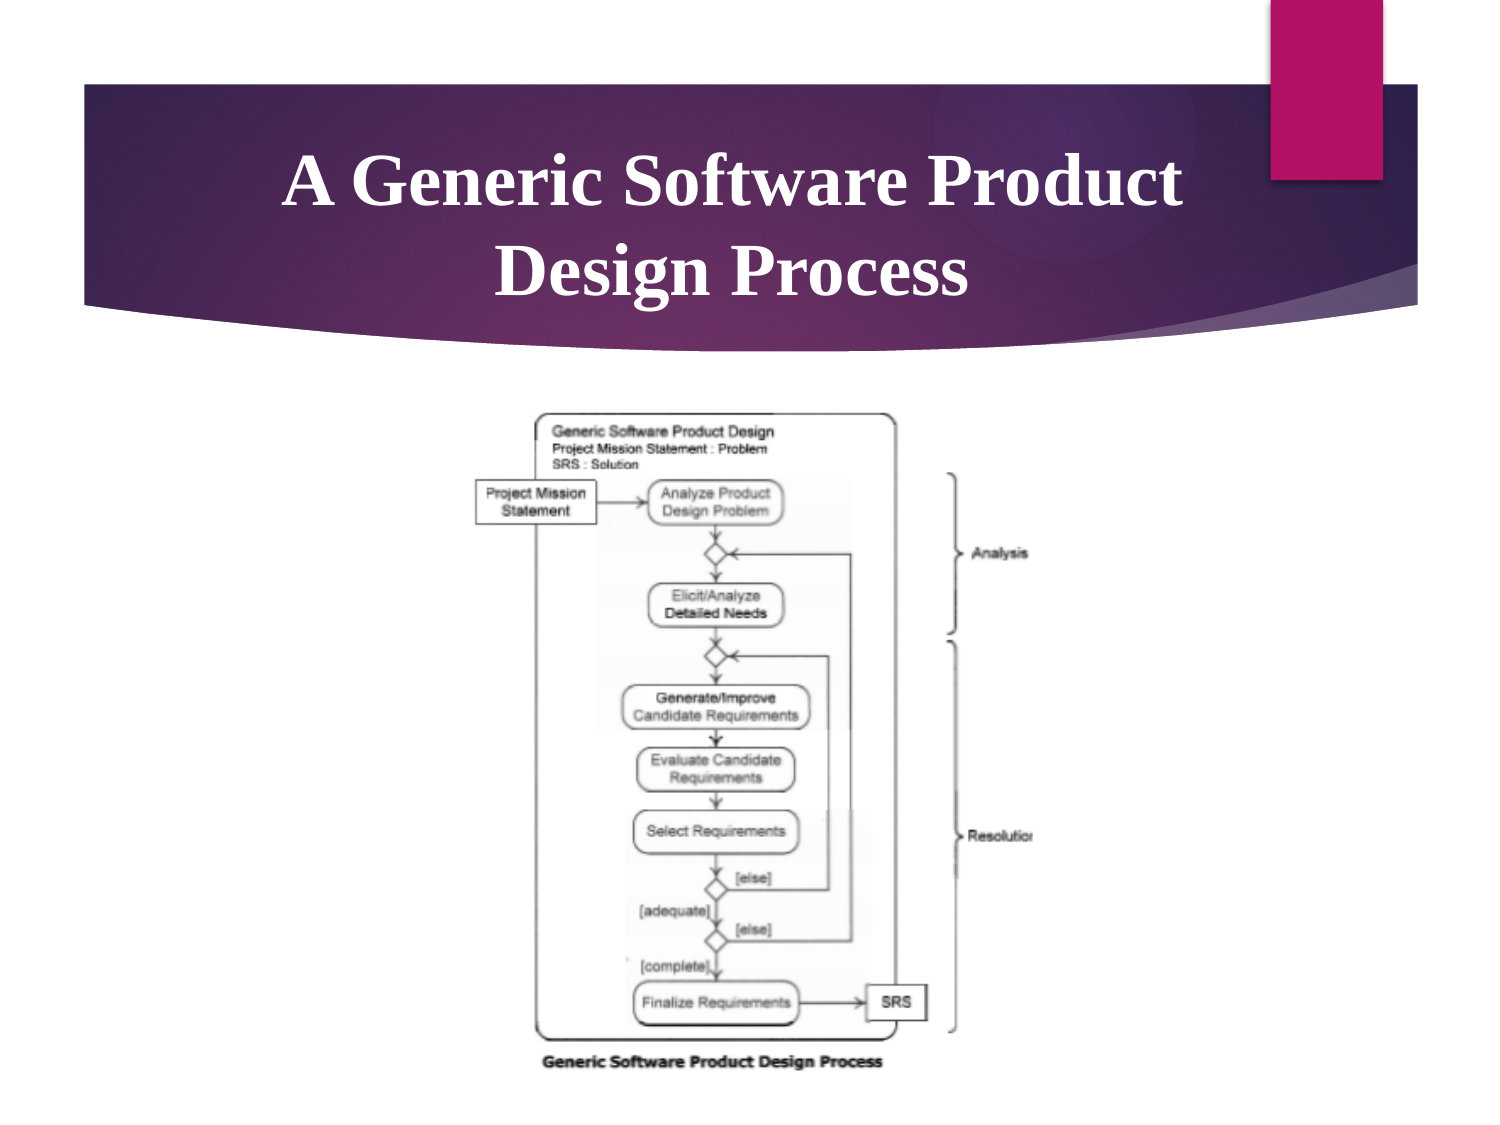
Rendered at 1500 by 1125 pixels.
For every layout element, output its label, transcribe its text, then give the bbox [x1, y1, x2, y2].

picture [449, 387, 1072, 1125]
title A Generic Software Product Design Process [212, 162, 1254, 279]
